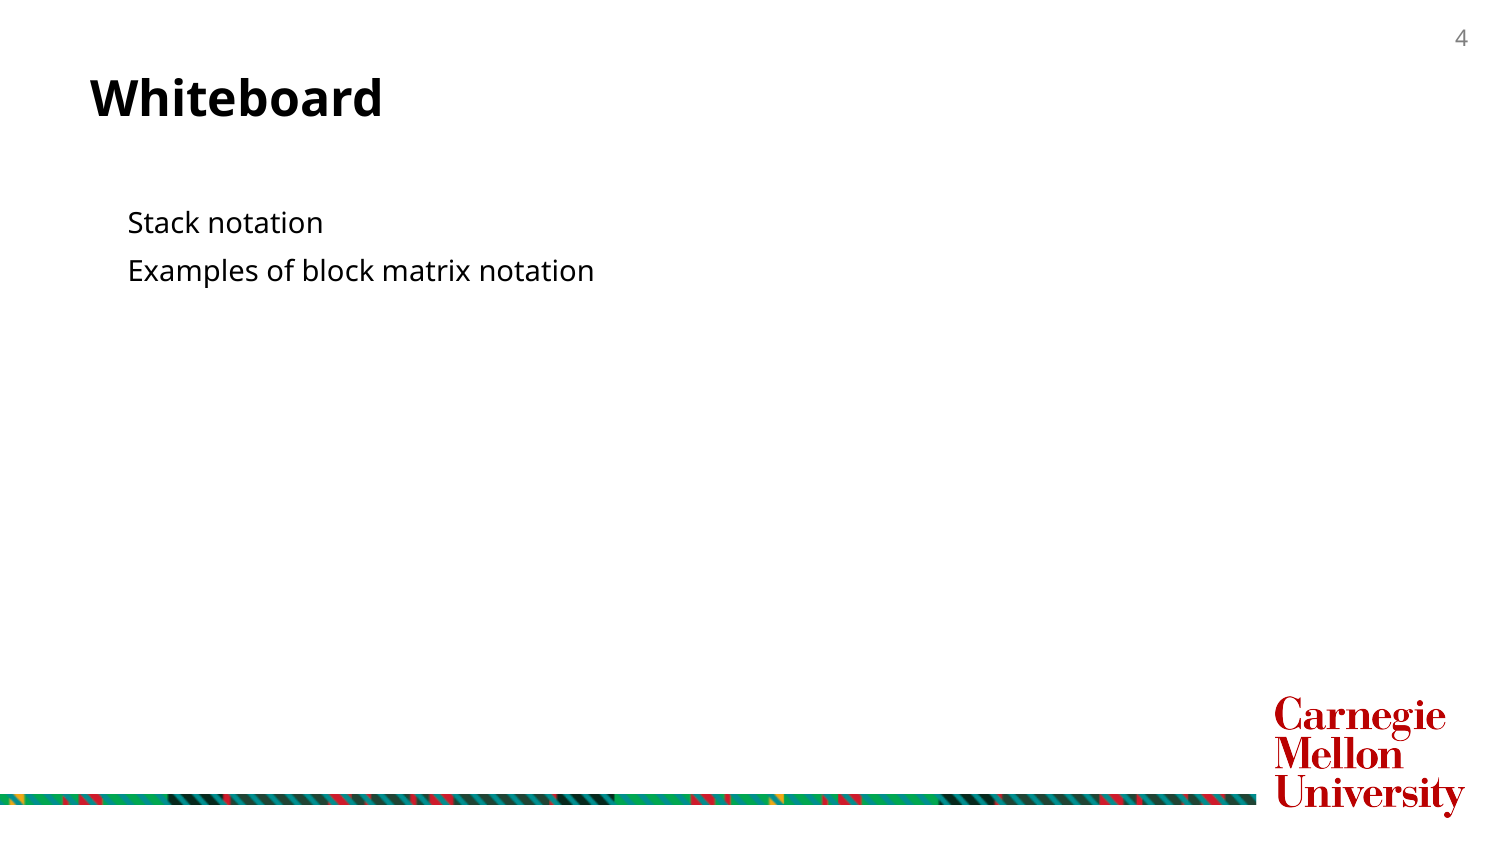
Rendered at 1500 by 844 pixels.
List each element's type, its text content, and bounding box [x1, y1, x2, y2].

picture [1275, 696, 1465, 818]
picture [0, 794, 1257, 805]
title Whiteboard [75, 59, 1425, 160]
list Stack notation Examples of block matrix notation [75, 196, 1425, 760]
